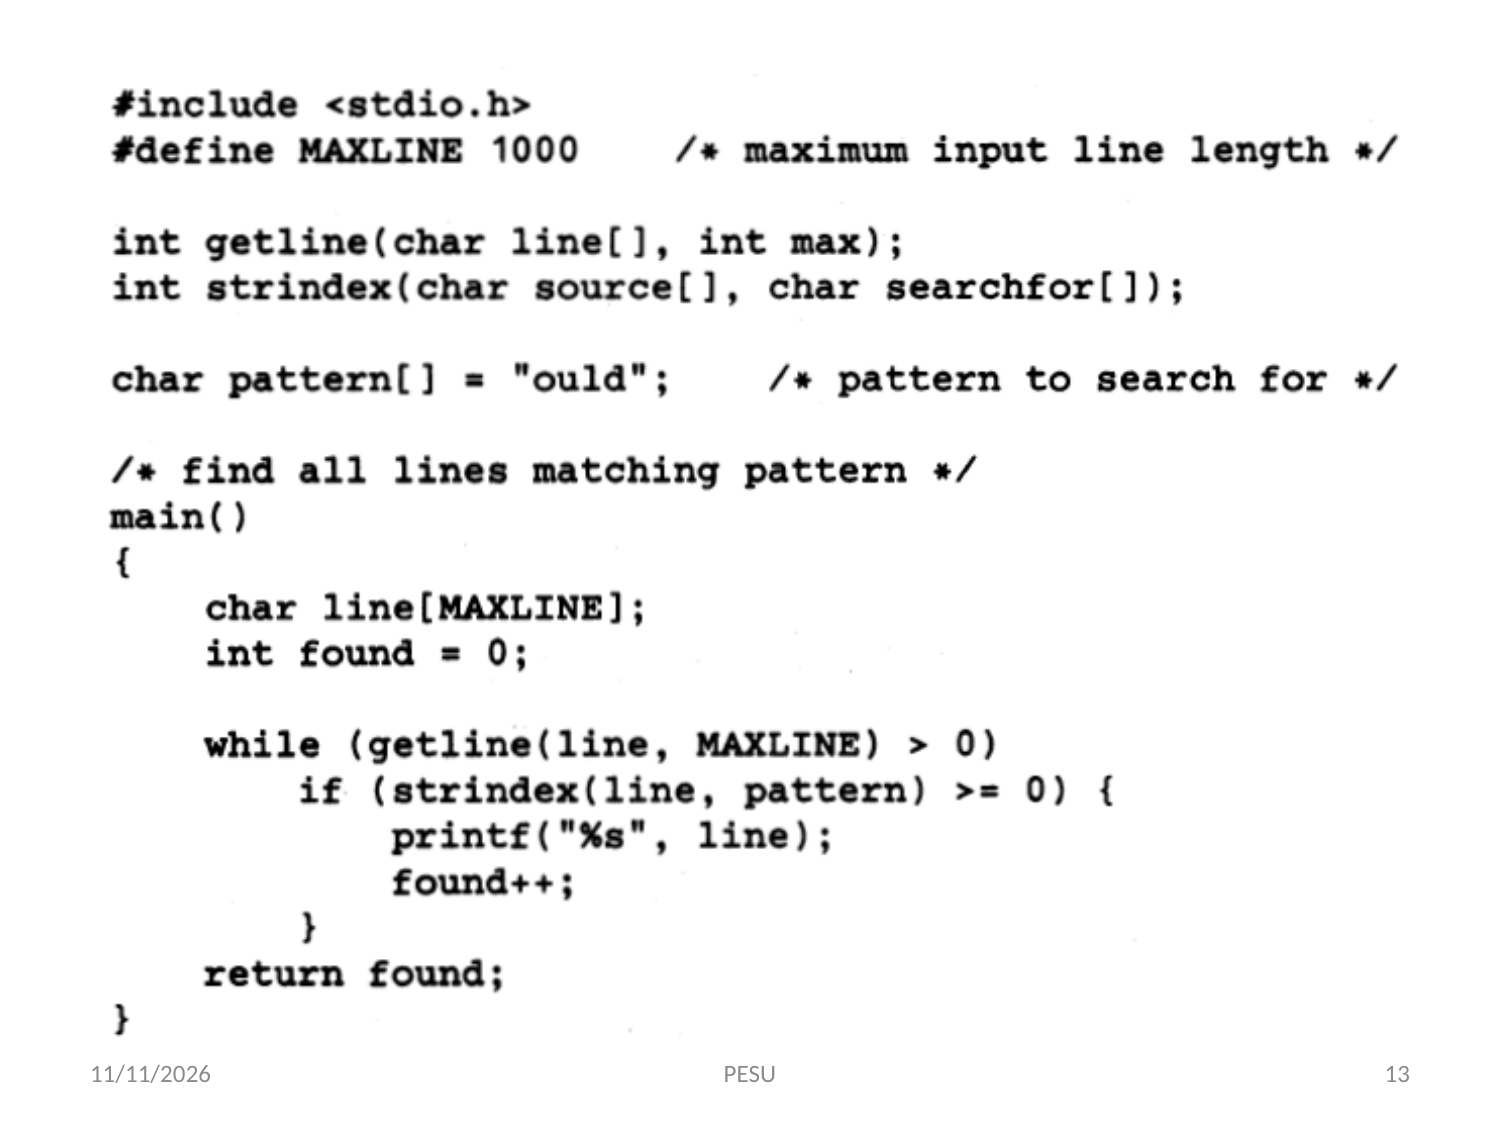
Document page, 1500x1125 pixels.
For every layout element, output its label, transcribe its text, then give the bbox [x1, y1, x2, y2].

footer PESU [512, 1048, 988, 1103]
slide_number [75, 1047, 425, 1103]
slide_number 13 [1074, 1042, 1425, 1103]
picture [74, 67, 1401, 1040]
